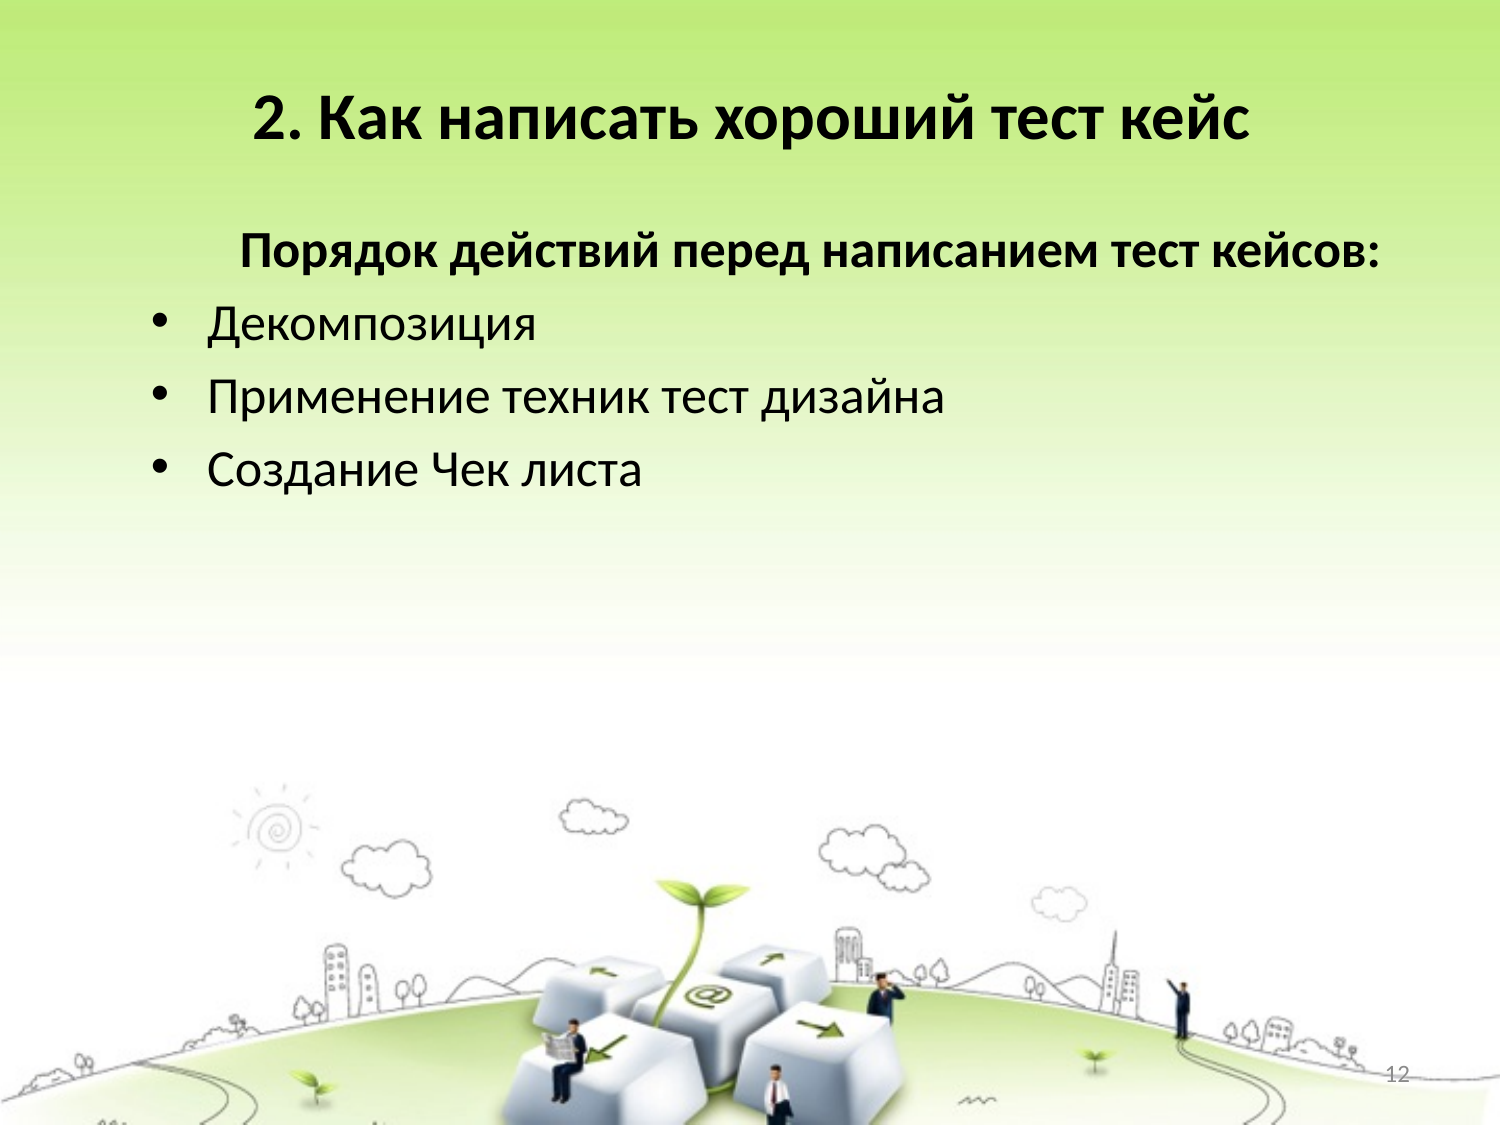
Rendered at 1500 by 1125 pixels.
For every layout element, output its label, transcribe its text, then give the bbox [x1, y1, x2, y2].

title 2. Как написать хороший тест кейс [76, 19, 1427, 207]
picture [0, 0, 1500, 1125]
slide_number 12 [1074, 1042, 1425, 1103]
list Порядок действий перед написанием тест кейсов: Декомпозиция Применение техник тест дизайна Создание Чек листа [135, 208, 1486, 1005]
